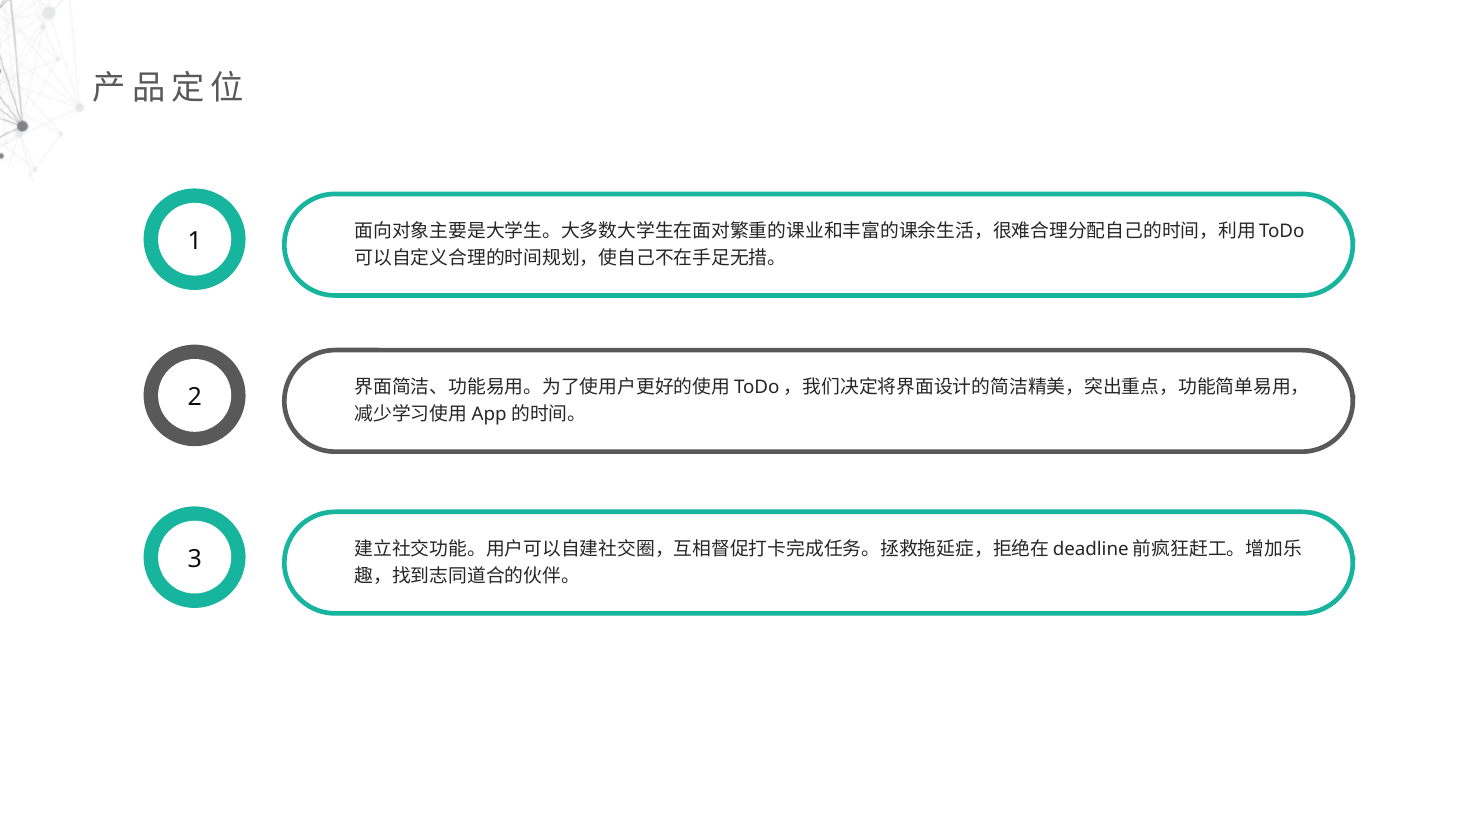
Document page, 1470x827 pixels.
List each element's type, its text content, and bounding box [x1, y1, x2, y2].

text_box [283, 349, 1354, 453]
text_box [143, 188, 246, 290]
text_box [283, 510, 1354, 615]
text_box [283, 192, 1354, 297]
text_box 建立社交功能。用户可以自建社交圈，互相督促打卡完成任务。拯救拖延症，拒绝在deadline前疯狂赶工。增加乐趣，找到志同道合的伙伴。 [343, 526, 1333, 592]
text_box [143, 344, 246, 447]
text_box 产品定位 [77, 75, 260, 114]
picture [0, 0, 682, 314]
text_box 界面简洁、功能易用。为了使用户更好的使用ToDo，我们决定将界面设计的简洁精美，突出重点，功能简单易用，减少学习使用App的时间。 [343, 364, 1333, 430]
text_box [143, 506, 246, 608]
text_box 面向对象主要是大学生。大多数大学生在面对繁重的课业和丰富的课余生活，很难合理分配自己的时间，利用ToDo可以自定义合理的时间规划，使自己不在手足无措。 [343, 208, 1333, 274]
